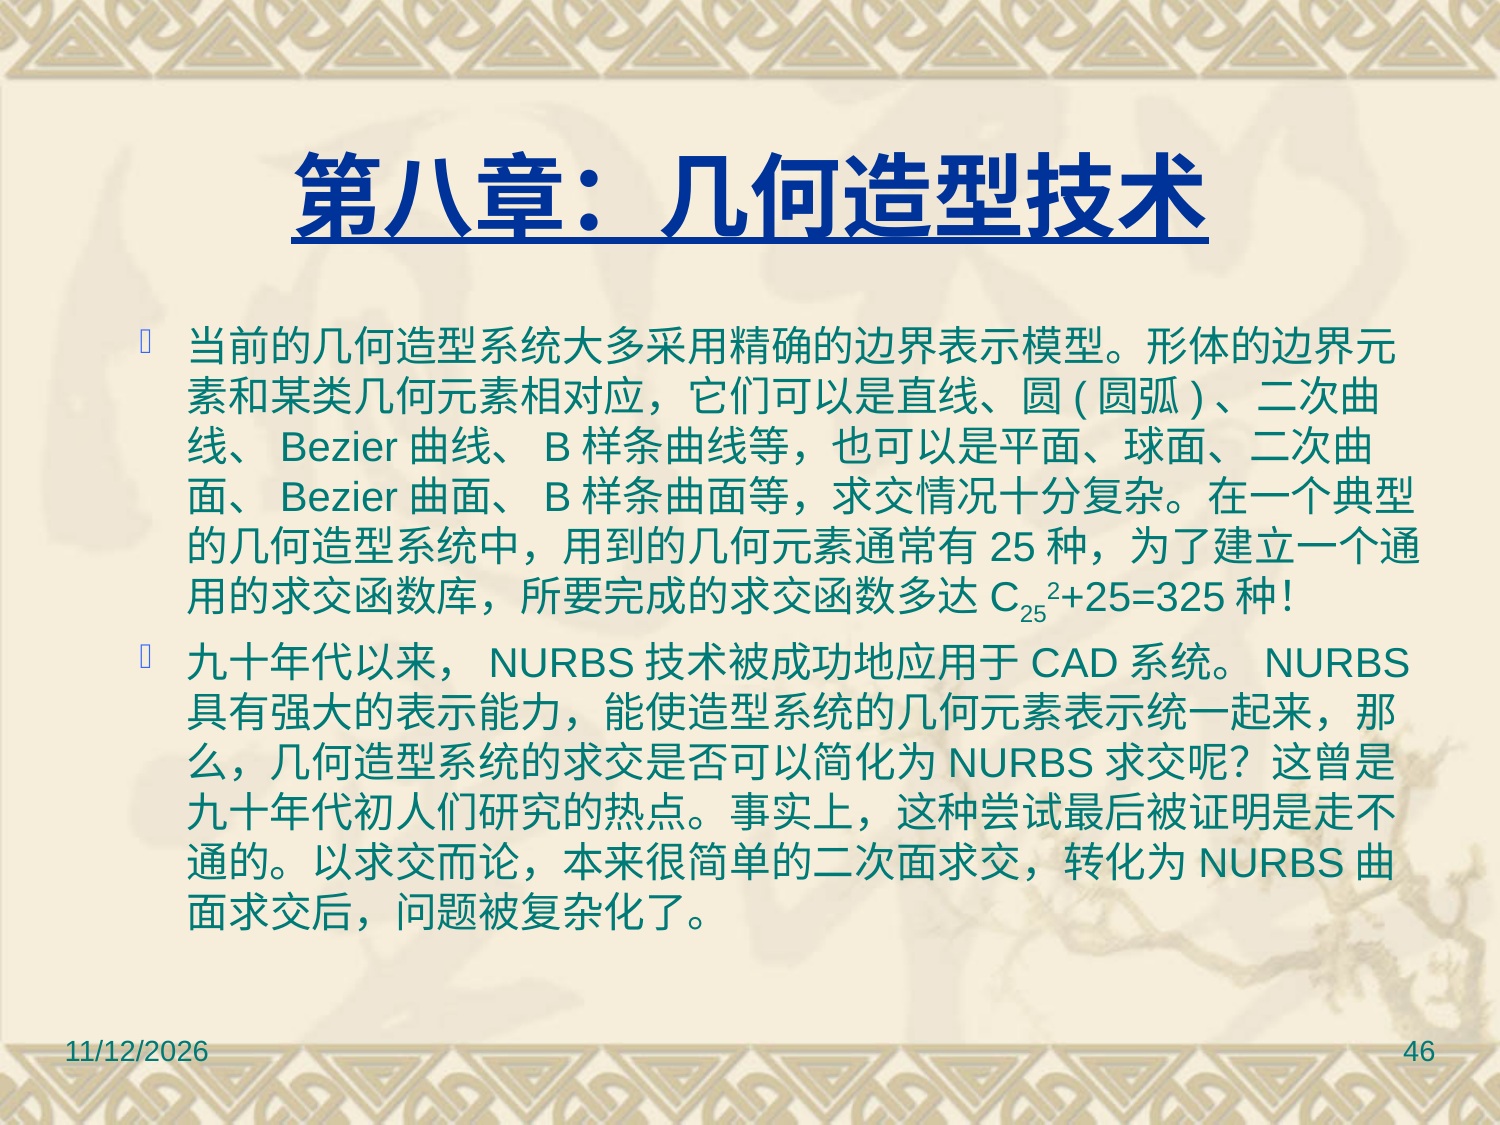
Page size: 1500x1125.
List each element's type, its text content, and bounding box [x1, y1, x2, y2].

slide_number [49, 1024, 425, 1103]
title 第八章：几何造型技术 [49, 99, 1451, 288]
slide_number 46 [1074, 1024, 1451, 1103]
picture [0, 0, 1500, 1125]
list 当前的几何造型系统大多采用精确的边界表示模型。形体的边界元素和某类几何元素相对应，它们可以是直线、圆(圆弧)、二次曲线、Bezier曲线、B样条曲线等，也可以是平面、球面、二次曲面、Bezier曲面、B样条曲面等，求交情况十分复杂。在一个典型的几何造型系统中，用到的几何元素通常有25种，为了建立一个通用的求交函数库，所要完成的求交函数多达C252+25=325种！ 九十年代以来，NURBS技术被成功地应用于CAD系统。NURBS具有强大的表示能力，能使造型系统的几何元素表示统一起来，那么，几何造型系统的求交是否可以简化为NURBS求交呢？这曾是九十年代初人们研究的热点。事实上，这种尝试最后被证明是走不通的。以求交而论，本来很简单的二次面求交，转化为NURBS曲面求交后，问题被复杂化了。 [49, 312, 1451, 1001]
